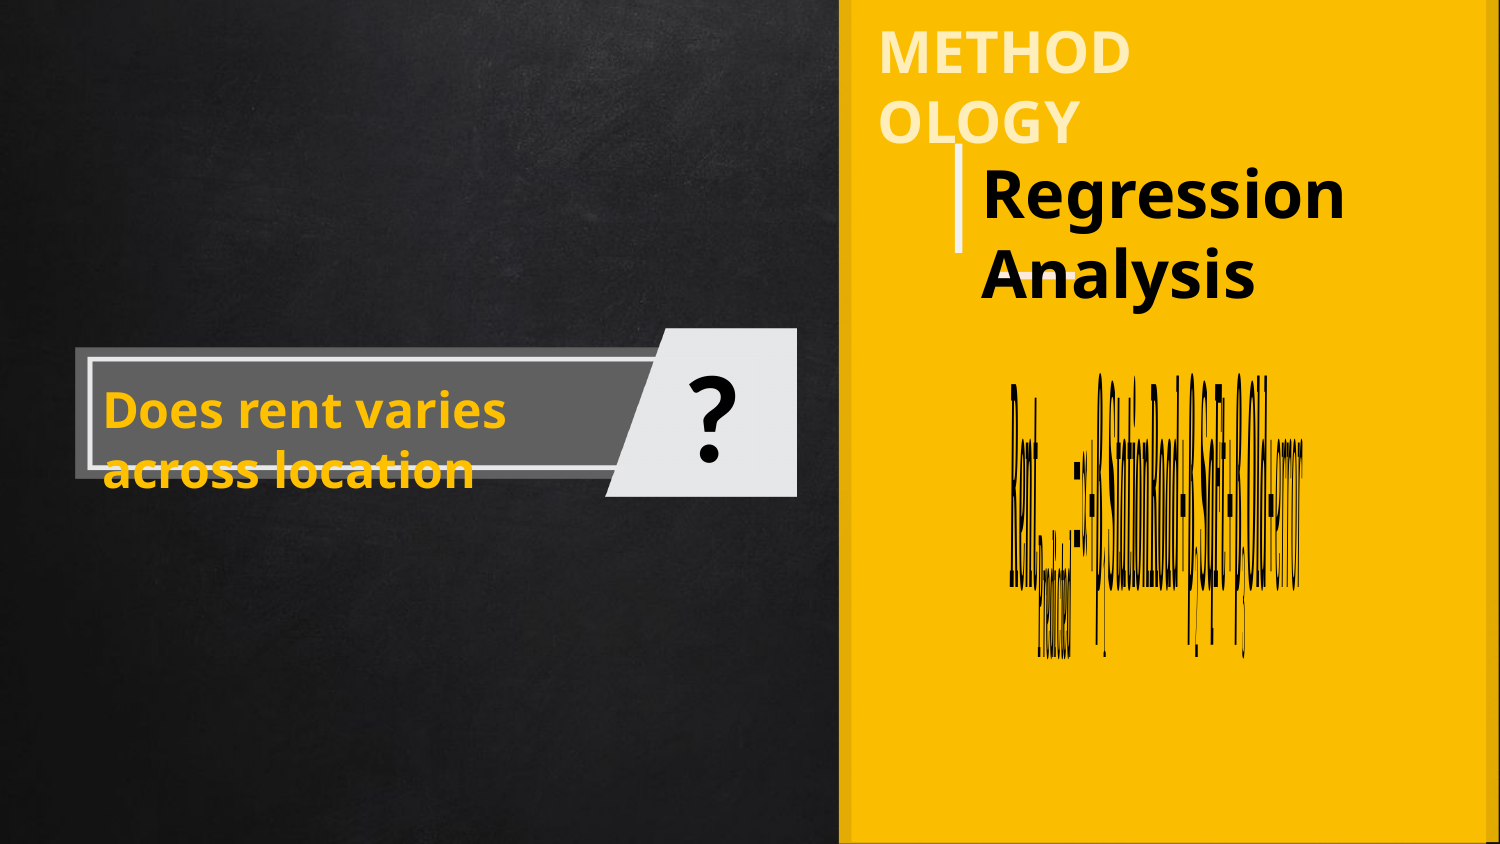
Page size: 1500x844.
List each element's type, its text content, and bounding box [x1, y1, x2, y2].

text_box METHODOLOGY [862, 7, 1177, 163]
text_box [849, 0, 1500, 844]
picture [0, 0, 837, 844]
text_box [837, 0, 849, 844]
text_box [953, 163, 965, 255]
text_box Regression Analysis [966, 144, 1466, 319]
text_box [74, 328, 819, 498]
